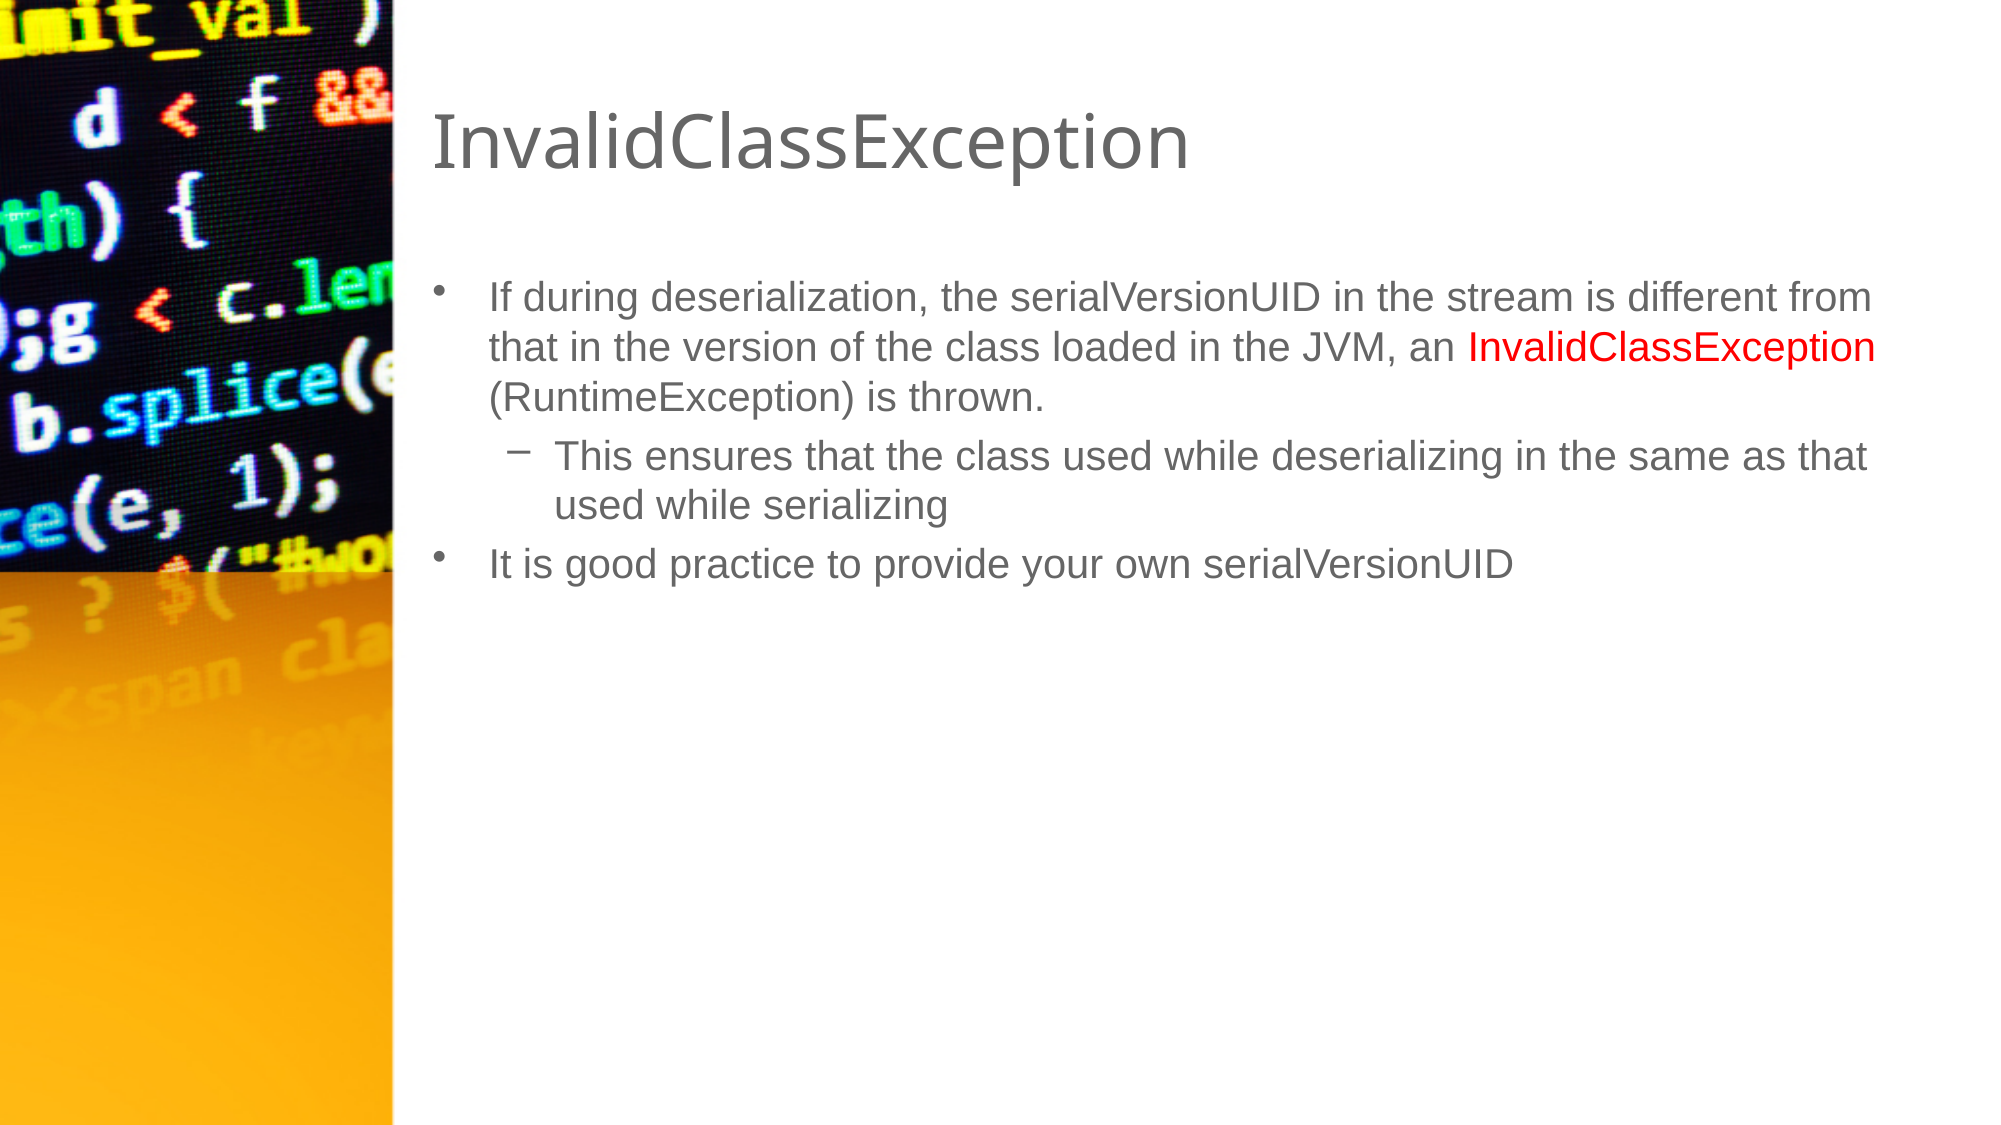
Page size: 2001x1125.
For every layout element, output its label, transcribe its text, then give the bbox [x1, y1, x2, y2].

list If during deserialization, the serialVersionUID in the stream is different from that in the version of the class loaded in the JVM, an InvalidClassException (RuntimeException) is thrown. This ensures that the class used while deserializing in the same as that used while serializing It is good practice to provide your own serialVersionUID [417, 262, 1900, 1005]
title InvalidClassException [417, 45, 1898, 233]
picture [0, 512, 14, 520]
picture [0, 0, 2001, 1125]
